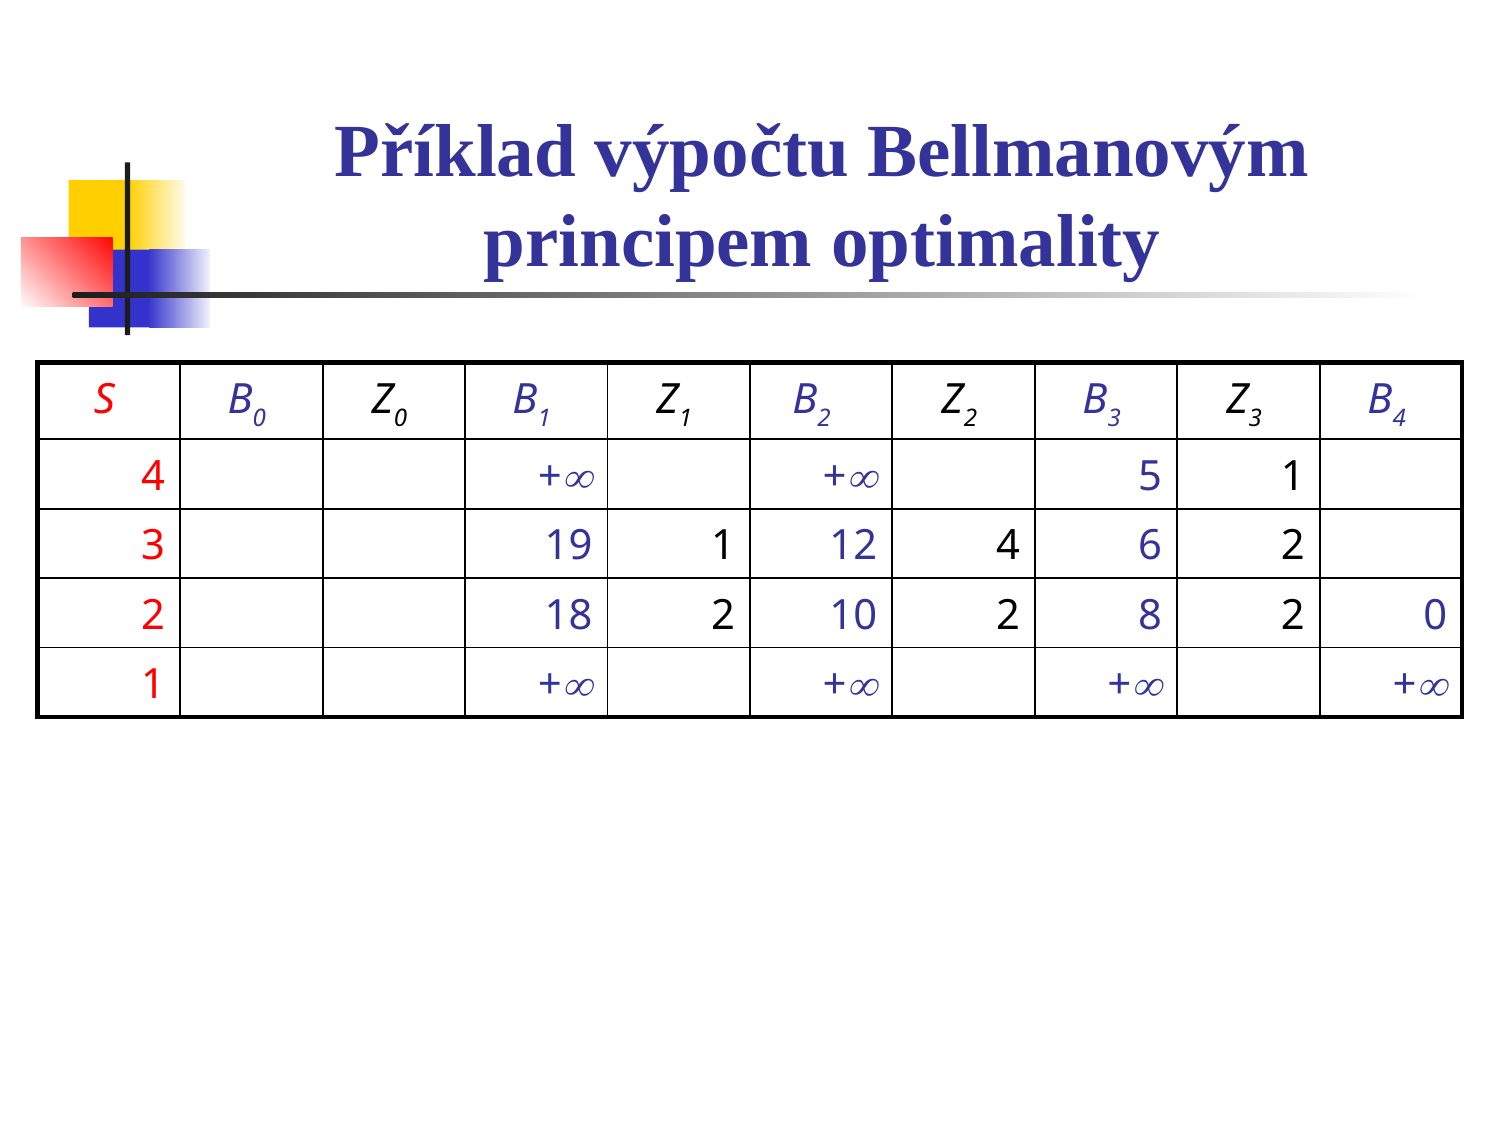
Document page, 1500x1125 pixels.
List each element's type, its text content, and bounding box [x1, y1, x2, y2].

table_cell 1 [608, 510, 749, 577]
table_header B0 [181, 365, 322, 438]
table_cell [181, 510, 322, 577]
table_cell [324, 440, 464, 508]
table_header B4 [1321, 365, 1460, 438]
table_cell 12 [751, 510, 891, 577]
title Příklad výpočtu Bellmanovým principem optimality [183, 101, 1462, 290]
table_cell [1321, 510, 1460, 577]
table_header Z2 [893, 365, 1034, 438]
table_header S [40, 365, 179, 438]
table_cell + [1321, 648, 1460, 715]
table_cell [324, 648, 464, 715]
table_cell + [466, 648, 607, 715]
table_cell + [1036, 648, 1176, 715]
table_cell 2 [1178, 579, 1319, 647]
table_header Z3 [1178, 365, 1319, 438]
table_header B1 [466, 365, 607, 438]
table_cell + [751, 648, 891, 715]
table_cell [181, 440, 322, 508]
table_cell [324, 510, 464, 577]
table_cell [608, 440, 749, 508]
table_cell 2 [893, 579, 1034, 647]
table_cell 0 [1321, 579, 1460, 647]
table_cell 4 [40, 440, 179, 508]
table_cell + [751, 440, 891, 508]
table_cell [324, 579, 464, 647]
table_cell + [466, 440, 607, 508]
table_cell [1178, 648, 1319, 715]
table_cell [608, 648, 749, 715]
table_cell [181, 648, 322, 715]
table_cell 3 [40, 510, 179, 577]
table_cell 2 [40, 579, 179, 647]
table_cell 1 [40, 648, 179, 715]
table_header B3 [1036, 365, 1176, 438]
table_header B2 [751, 365, 891, 438]
table_cell 6 [1036, 510, 1176, 577]
table_cell [181, 579, 322, 647]
table_cell 4 [893, 510, 1034, 577]
table_cell 1 [1178, 440, 1319, 508]
table_header Z0 [324, 365, 464, 438]
table_cell [893, 648, 1034, 715]
table_cell 2 [1178, 510, 1319, 577]
table_header Z1 [608, 365, 749, 438]
table_cell 8 [1036, 579, 1176, 647]
table_cell 18 [466, 579, 607, 647]
table_cell [893, 440, 1034, 508]
table_cell 19 [466, 510, 607, 577]
table_cell 10 [751, 579, 891, 647]
table_cell [1321, 440, 1460, 508]
table_cell 2 [608, 579, 749, 647]
table_cell 5 [1036, 440, 1176, 508]
